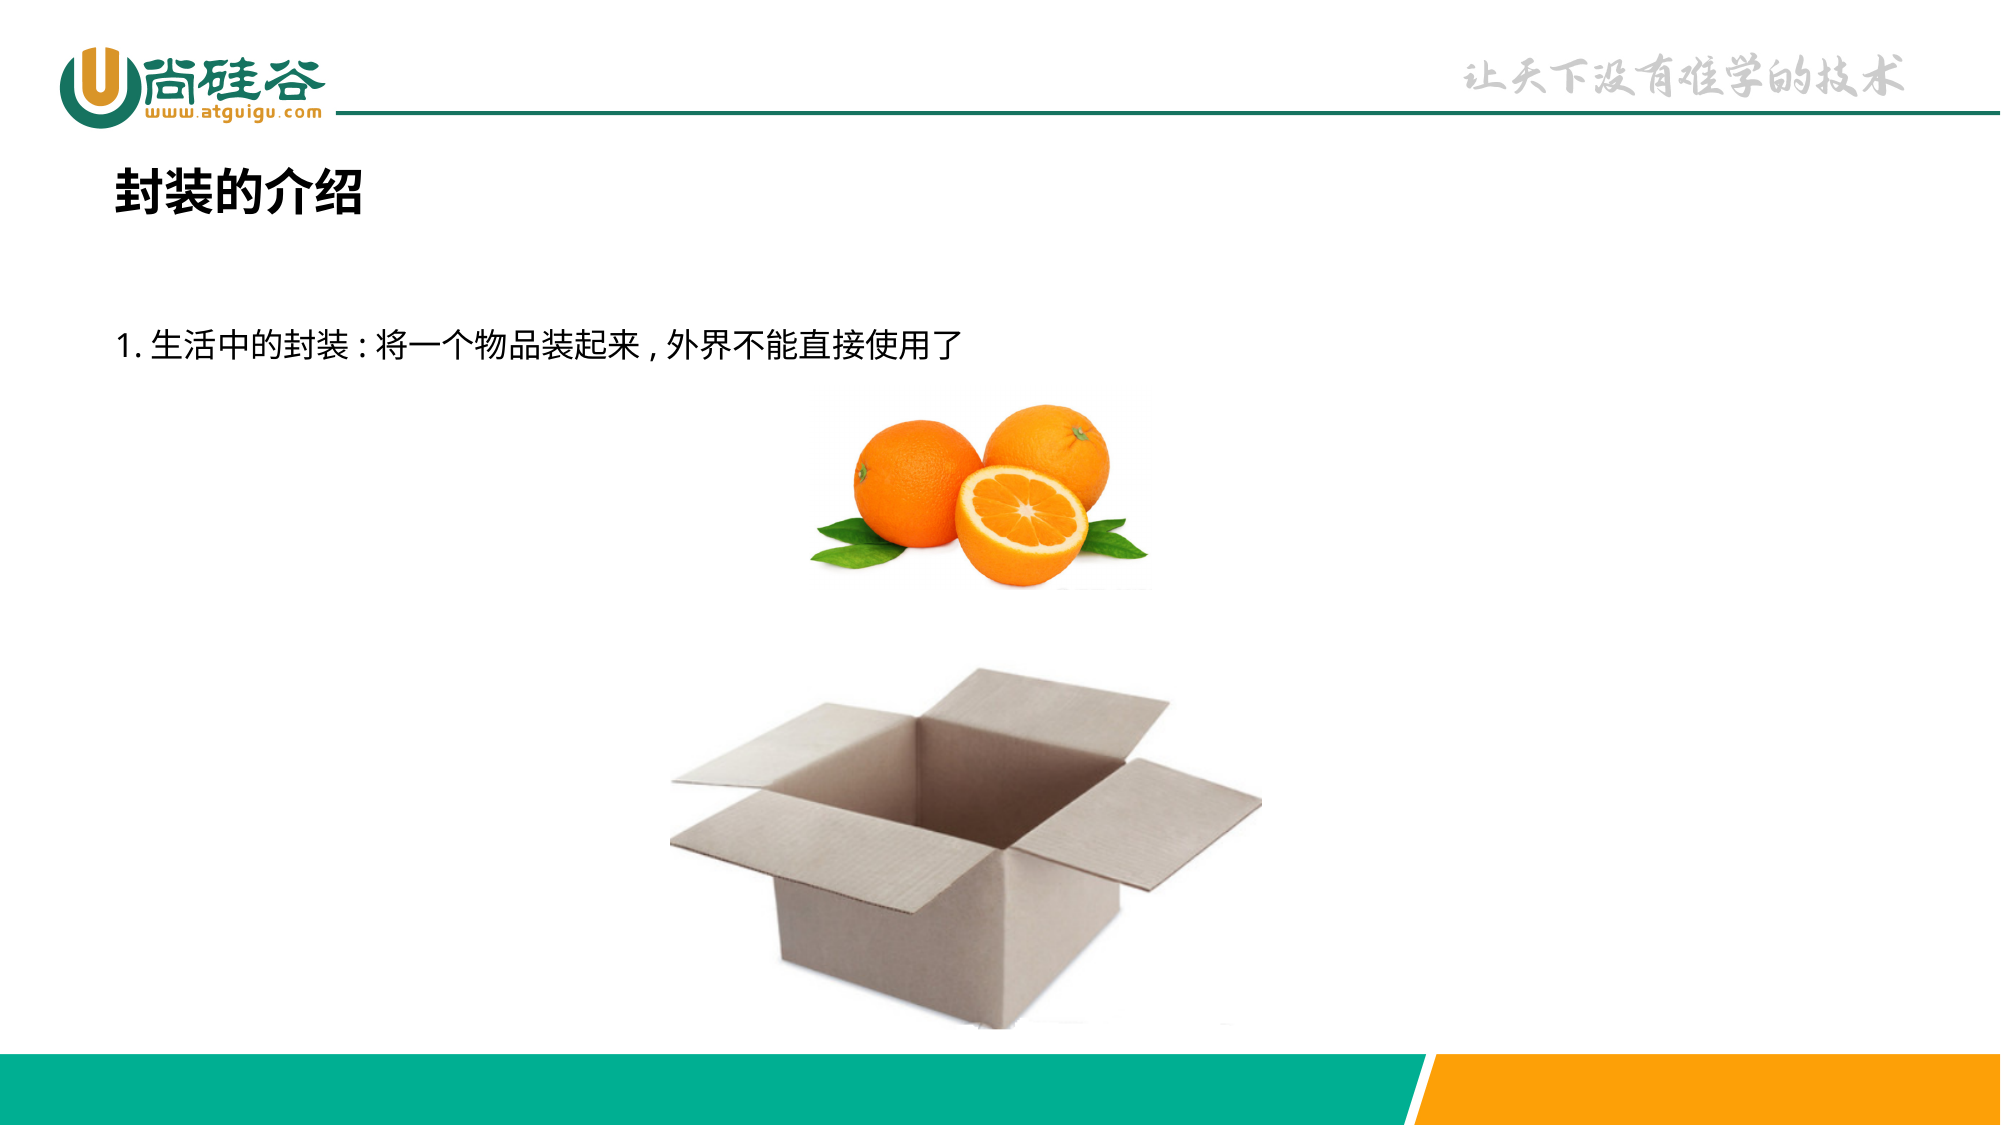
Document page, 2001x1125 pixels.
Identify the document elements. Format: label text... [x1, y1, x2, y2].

text_box 封装的介绍 [100, 123, 1861, 363]
text_box 1.生活中的封装:将一个物品装起来,外界不能直接使用了 [99, 316, 1757, 372]
picture [0, 0, 2001, 1125]
